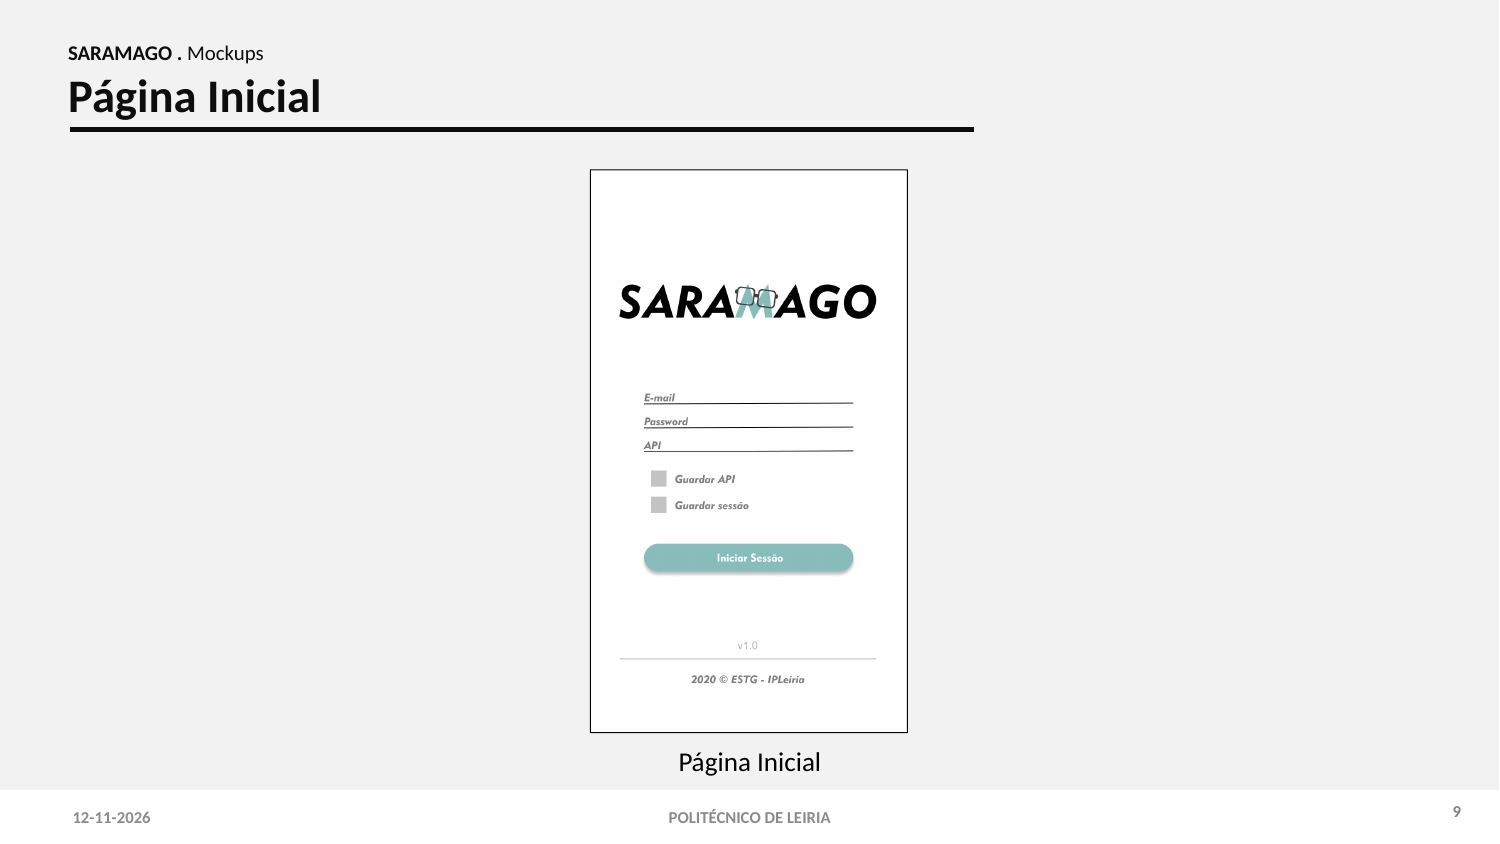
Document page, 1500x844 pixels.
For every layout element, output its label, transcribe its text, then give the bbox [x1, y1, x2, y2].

text_box SARAMAGO . Mockups [53, 32, 1134, 74]
text_box [0, 0, 1500, 792]
picture [590, 169, 908, 733]
text_box Página Inicial [663, 741, 837, 785]
text_box 20/01/21 [57, 793, 408, 839]
text_box POLITÉCNICO DE LEIRIA [512, 793, 988, 839]
text_box 9 [1437, 793, 1497, 829]
text_box Página Inicial [53, 58, 1175, 130]
